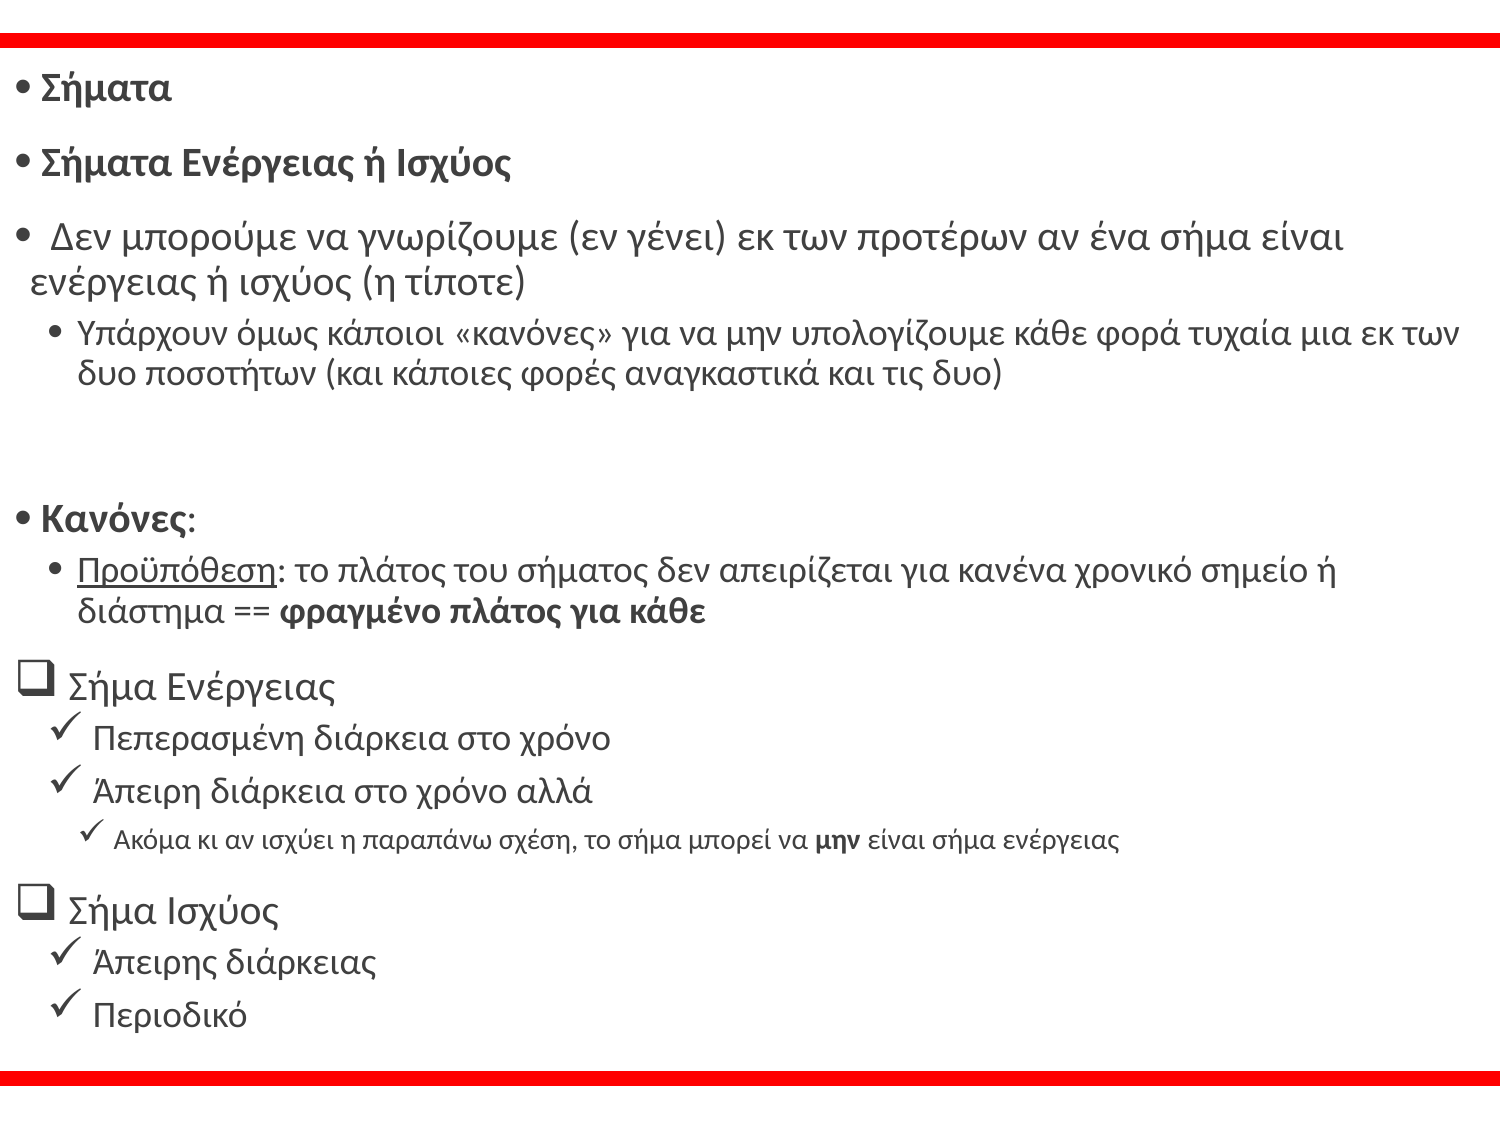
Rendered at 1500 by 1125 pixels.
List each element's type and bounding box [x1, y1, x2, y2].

text_box [0, 1071, 1500, 1086]
text_box [0, 33, 1500, 48]
